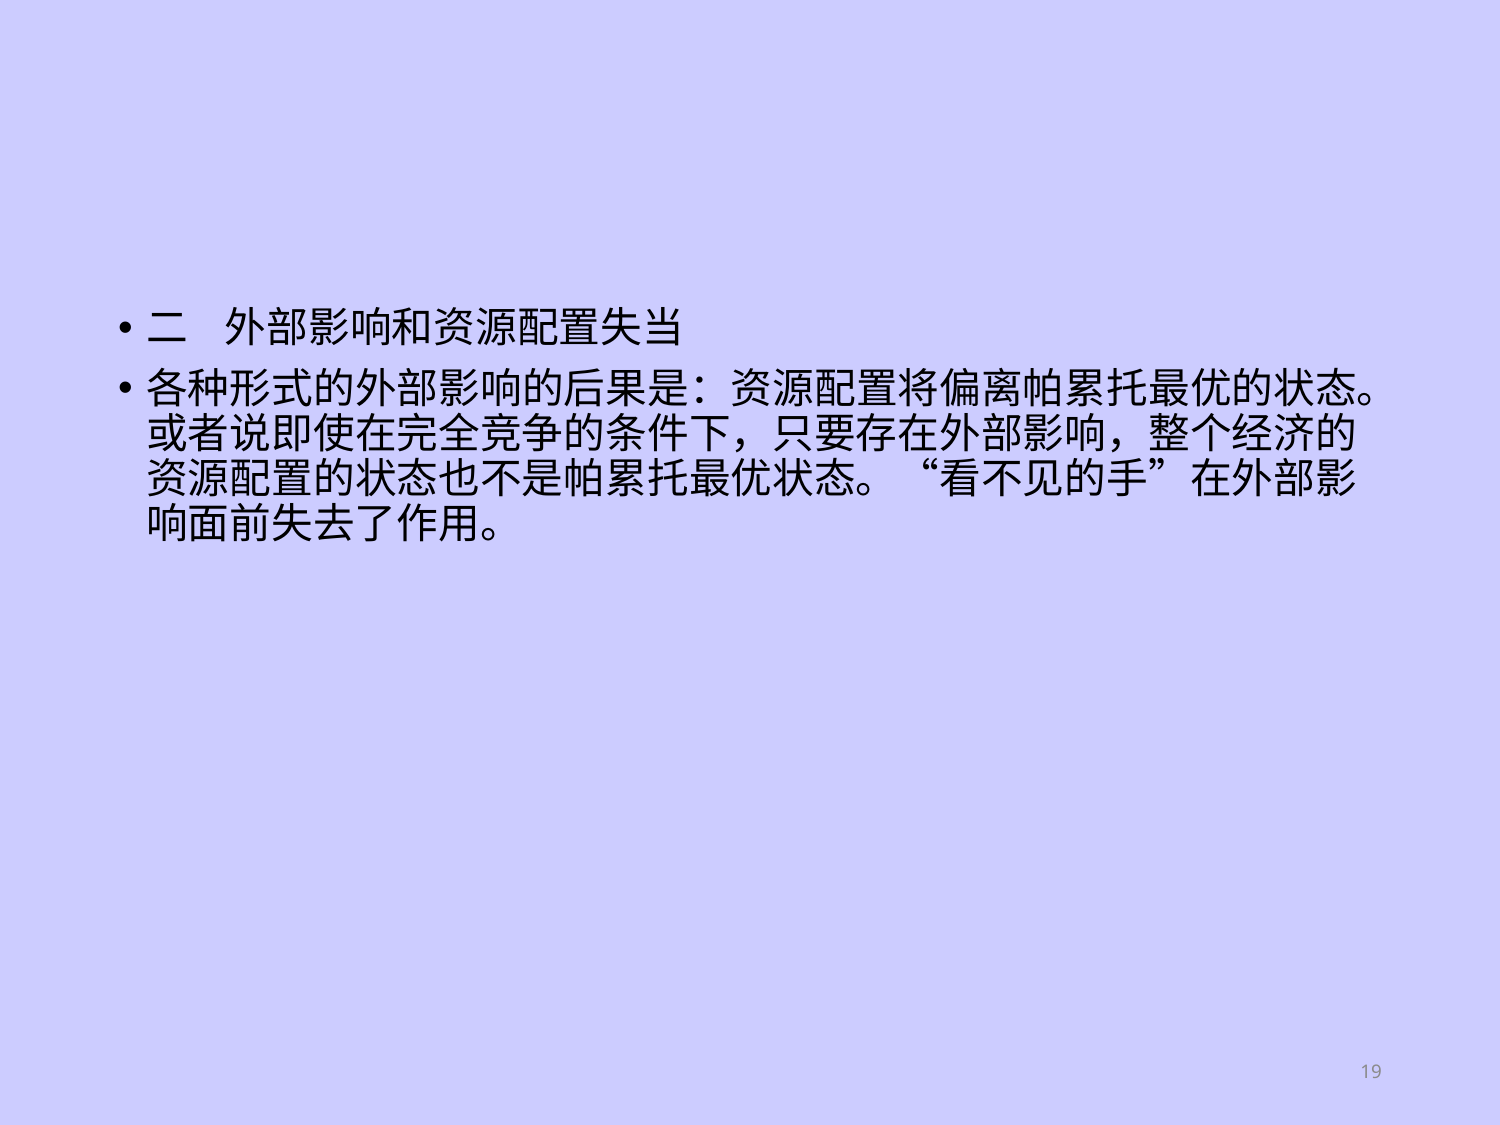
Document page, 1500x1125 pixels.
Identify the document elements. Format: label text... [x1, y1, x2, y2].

list 二 外部影响和资源配置失当 各种形式的外部影响的后果是：资源配置将偏离帕累托最优的状态。或者说即使在完全竞争的条件下，只要存在外部影响，整个经济的资源配置的状态也不是帕累托最优状态。“看不见的手”在外部影响面前失去了作用。 [103, 299, 1397, 1014]
slide_number 19 [1059, 1042, 1397, 1103]
